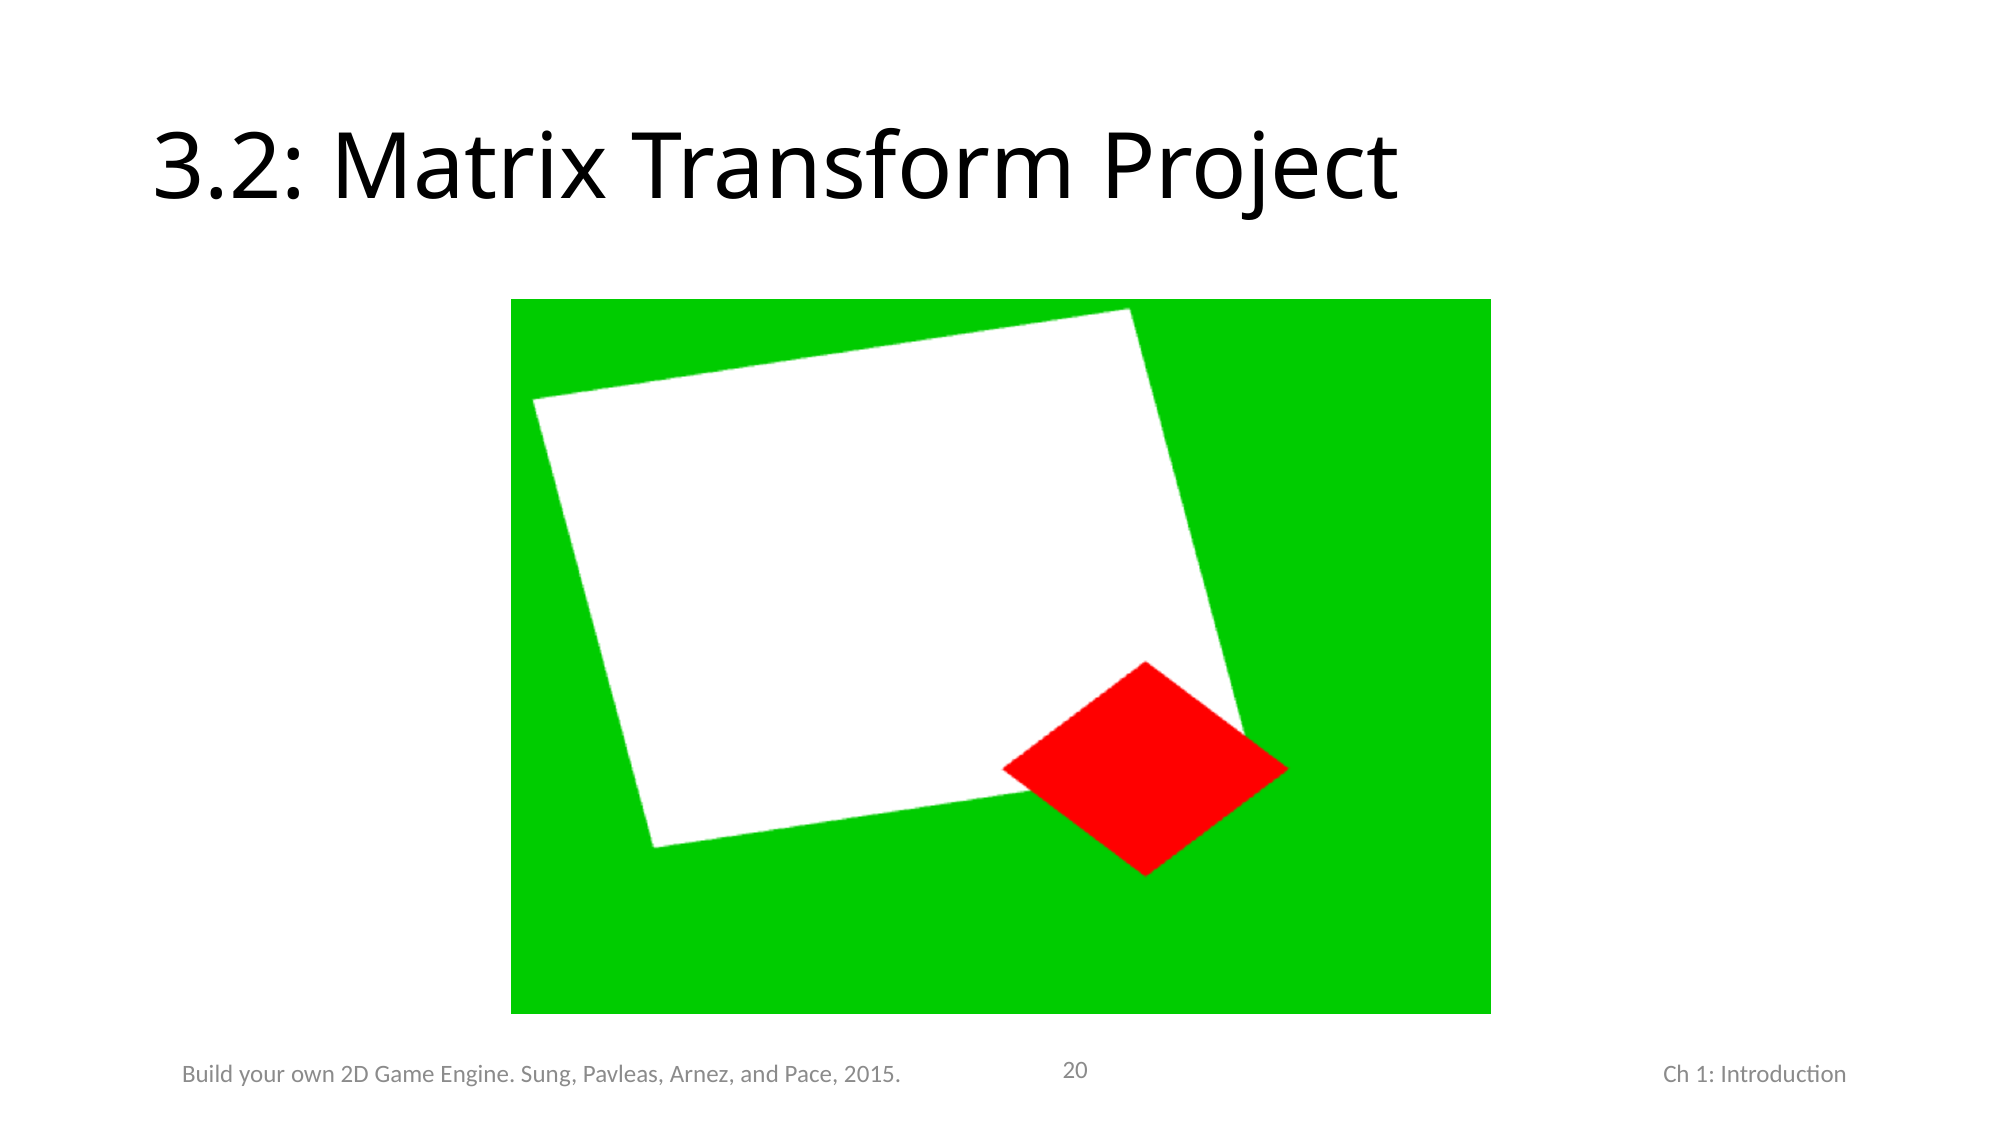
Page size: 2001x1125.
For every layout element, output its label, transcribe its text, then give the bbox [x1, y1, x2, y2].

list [508, 299, 1491, 1014]
title 3.2: Matrix Transform Project [137, 59, 1863, 278]
